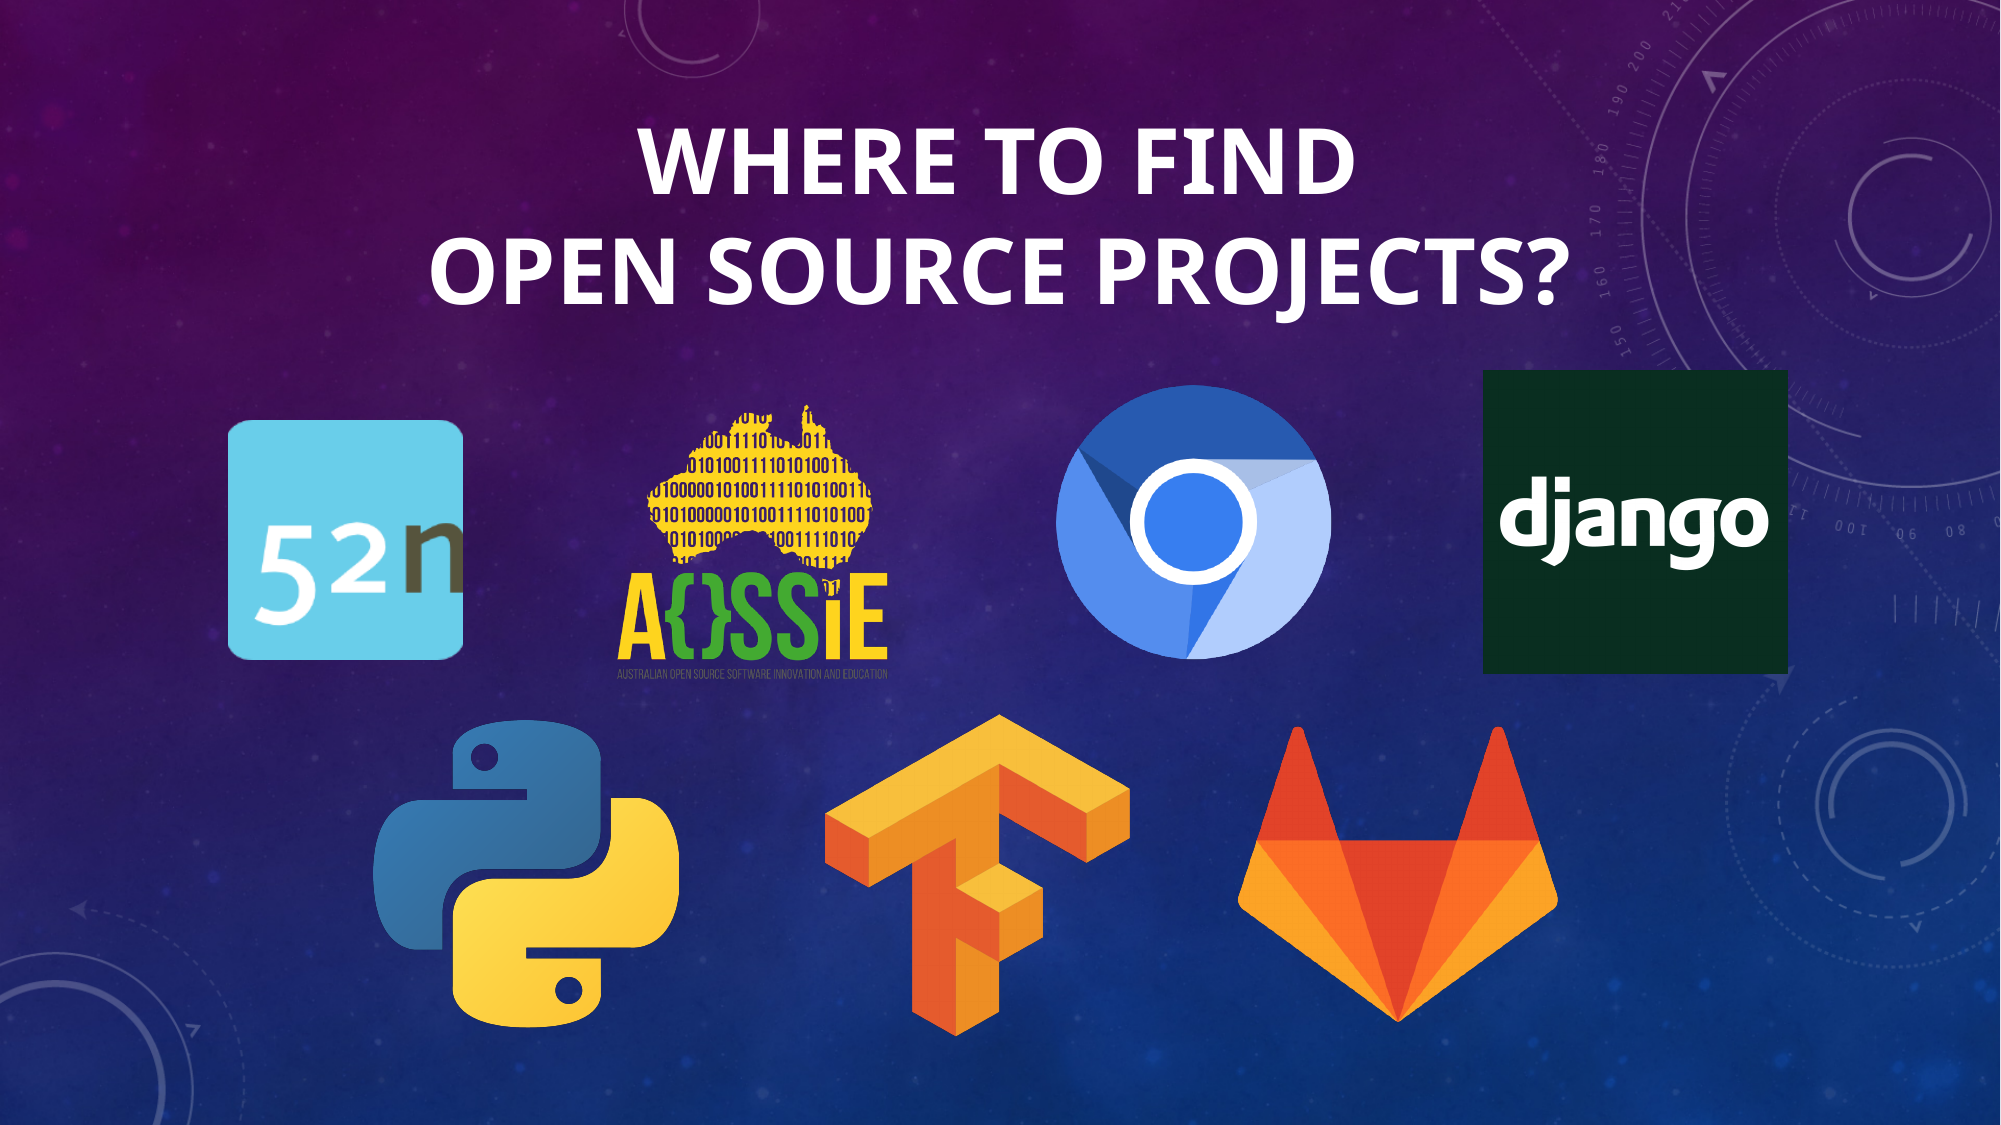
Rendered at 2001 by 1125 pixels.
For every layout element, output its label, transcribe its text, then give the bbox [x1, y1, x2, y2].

picture [0, 0, 2001, 1125]
title Where to find Open source Projects? [167, 93, 1830, 333]
